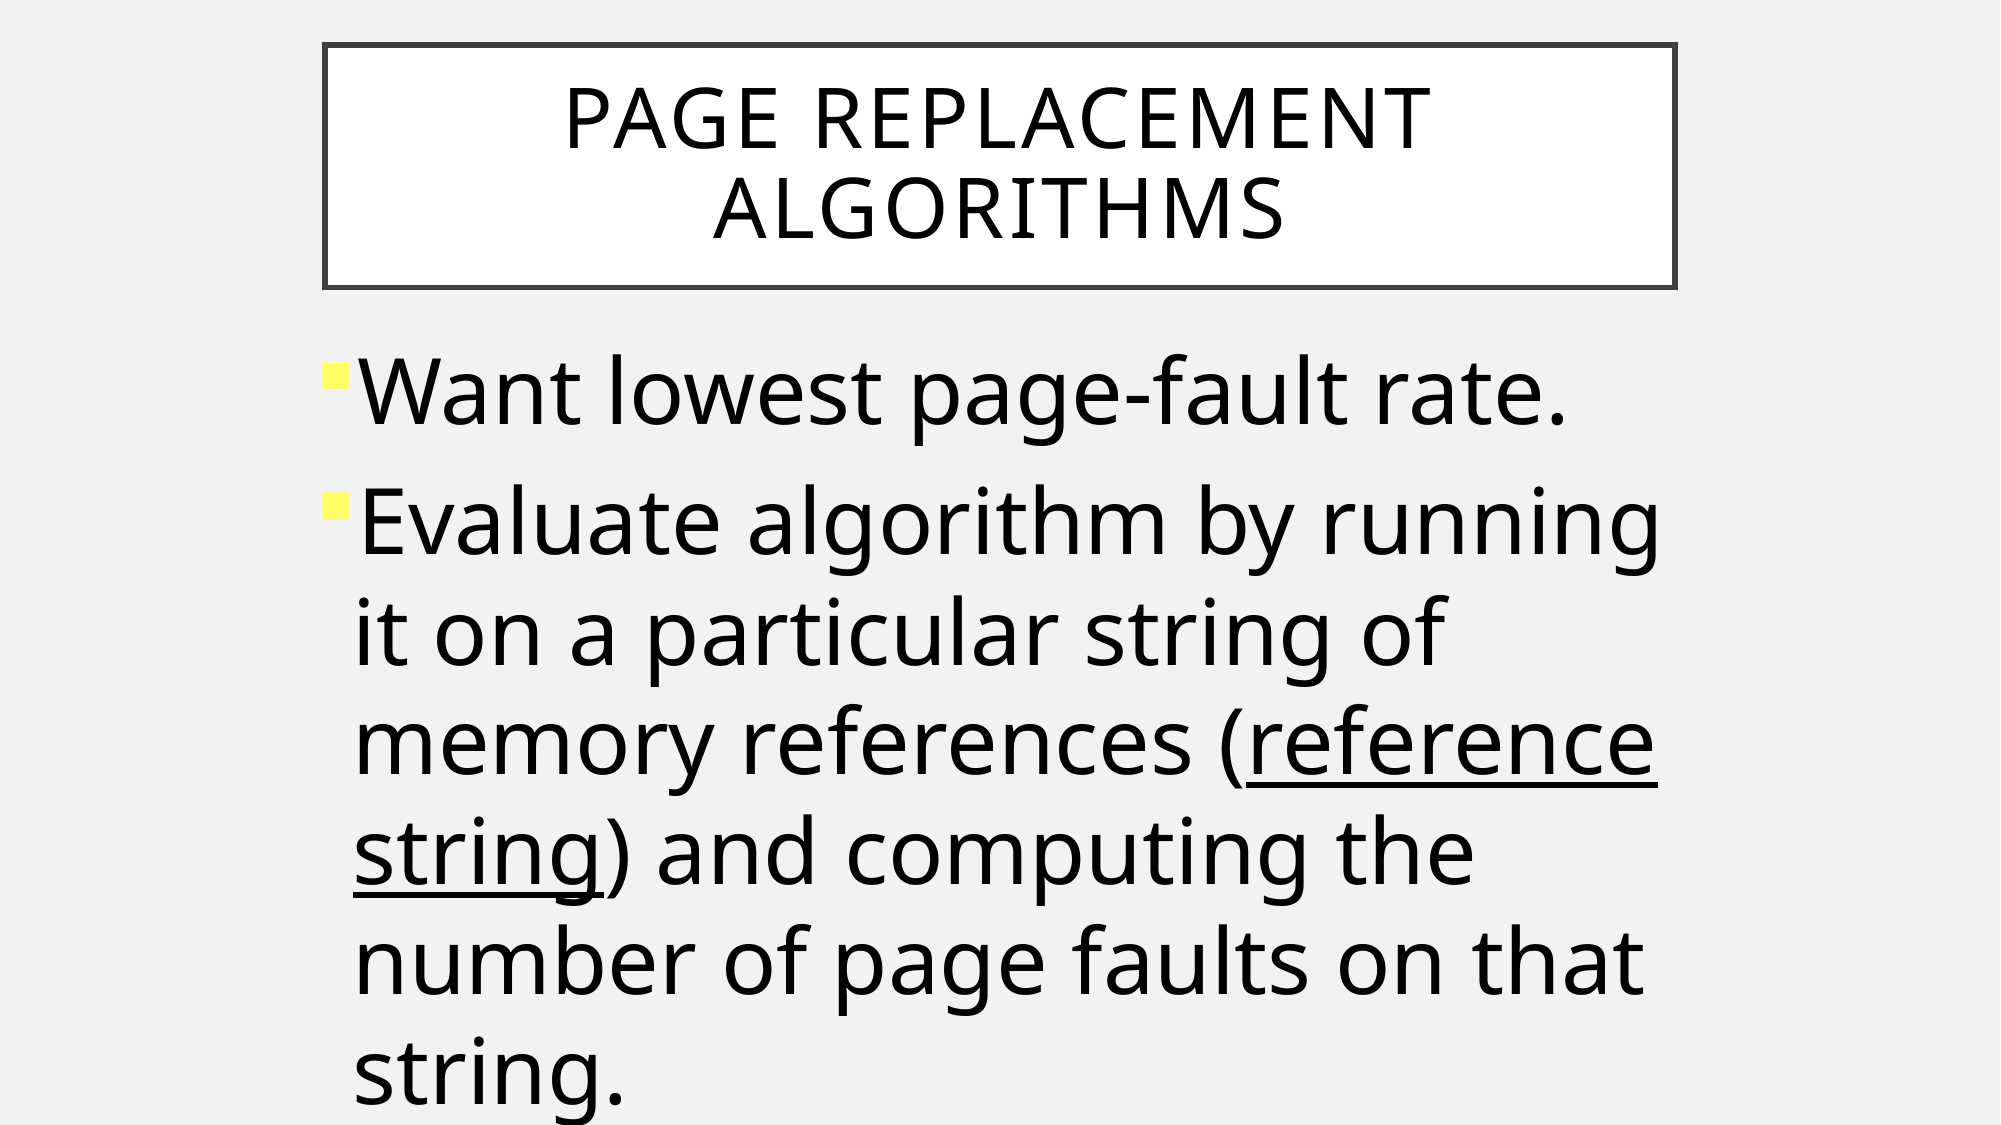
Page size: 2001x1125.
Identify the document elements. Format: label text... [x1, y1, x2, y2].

list Want lowest page-fault rate. Evaluate algorithm by running it on a particular string of memory references (reference string) and computing the number of page faults on that string. [300, 324, 1713, 1100]
title Page Replacement Algorithms [322, 42, 1678, 290]
